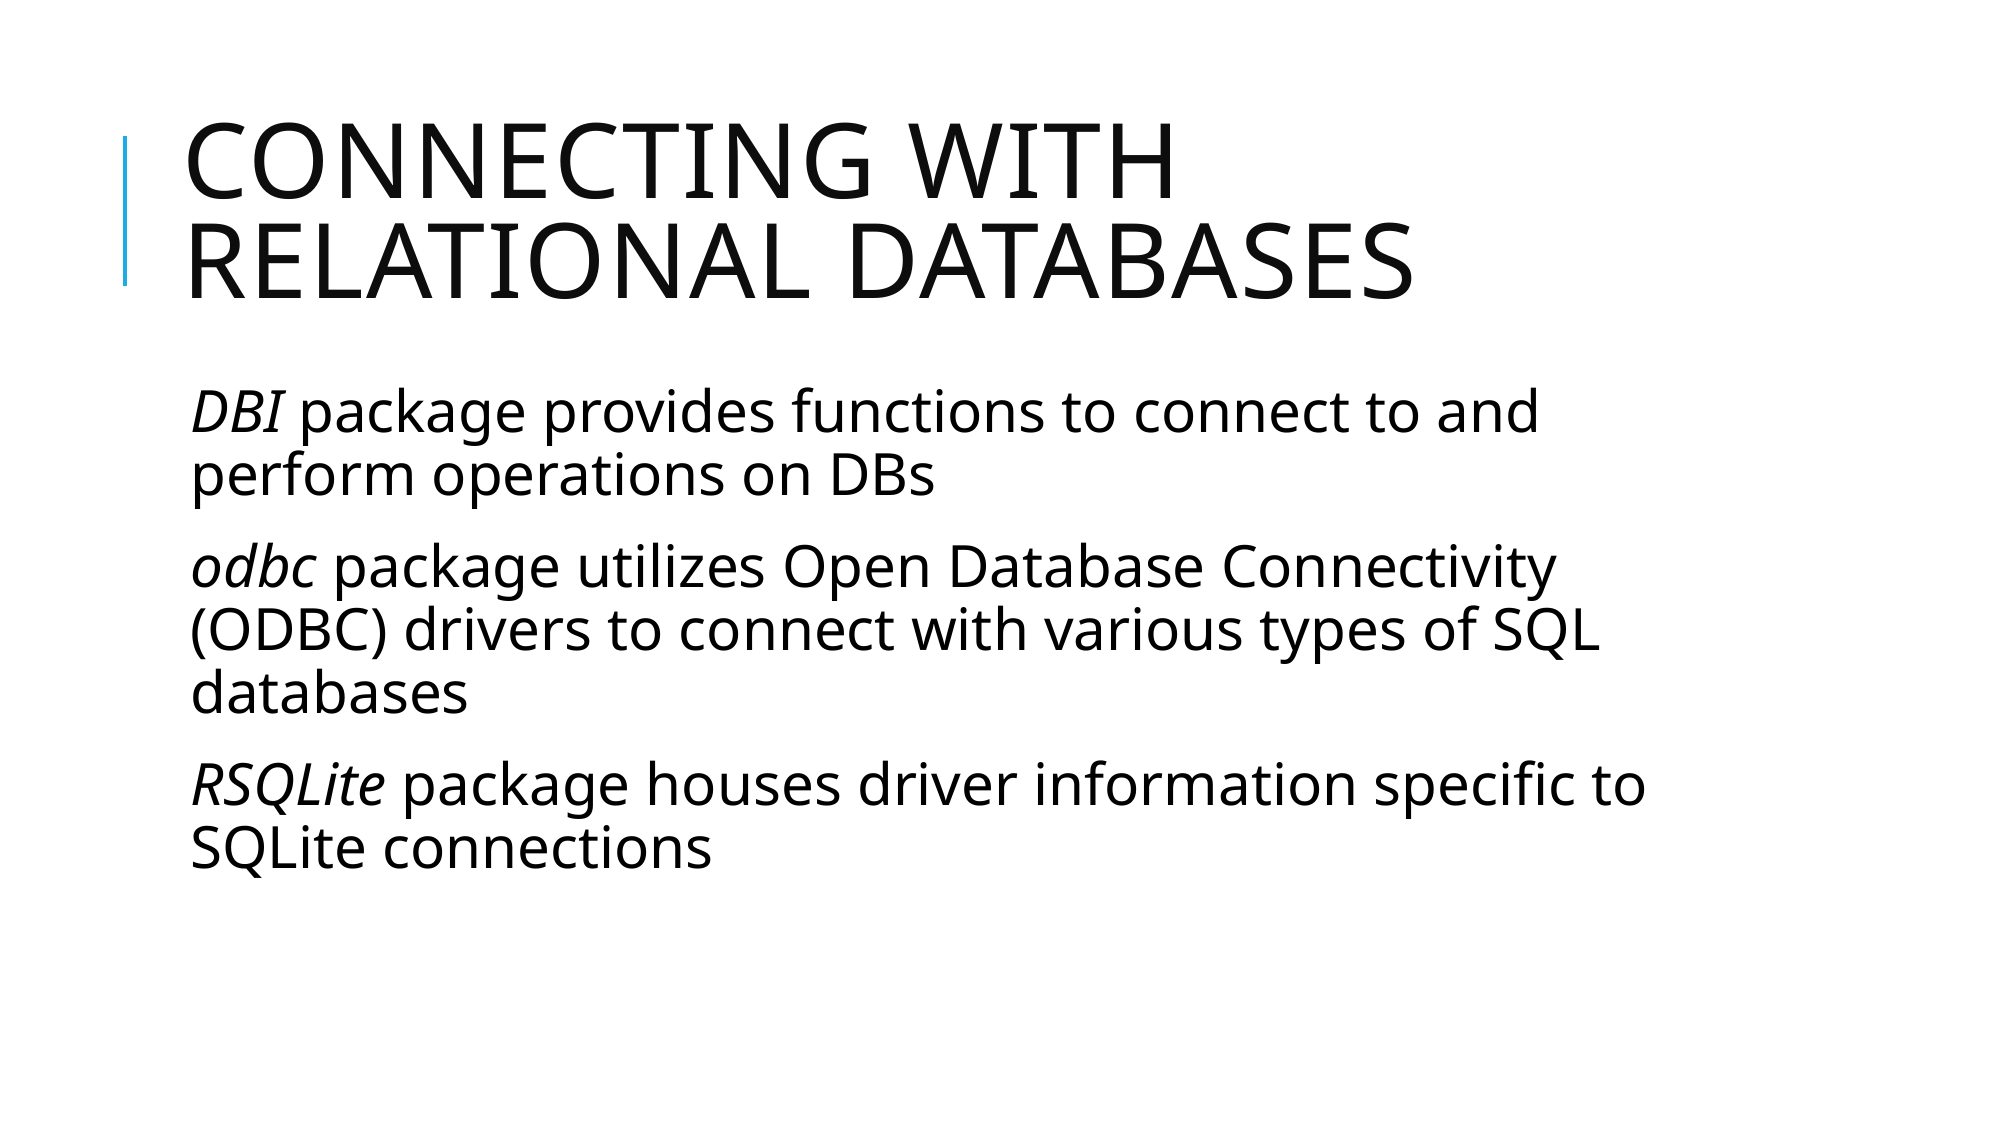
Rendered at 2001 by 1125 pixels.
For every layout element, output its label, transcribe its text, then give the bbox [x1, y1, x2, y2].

title Connecting with Relational Databases [168, 96, 1763, 342]
list DBI package provides functions to connect to and perform operations on DBs odbc package utilizes Open Database Connectivity (ODBC) drivers to connect with various types of SQL databases RSQLite package houses driver information specific to SQLite connections [168, 375, 1763, 1035]
